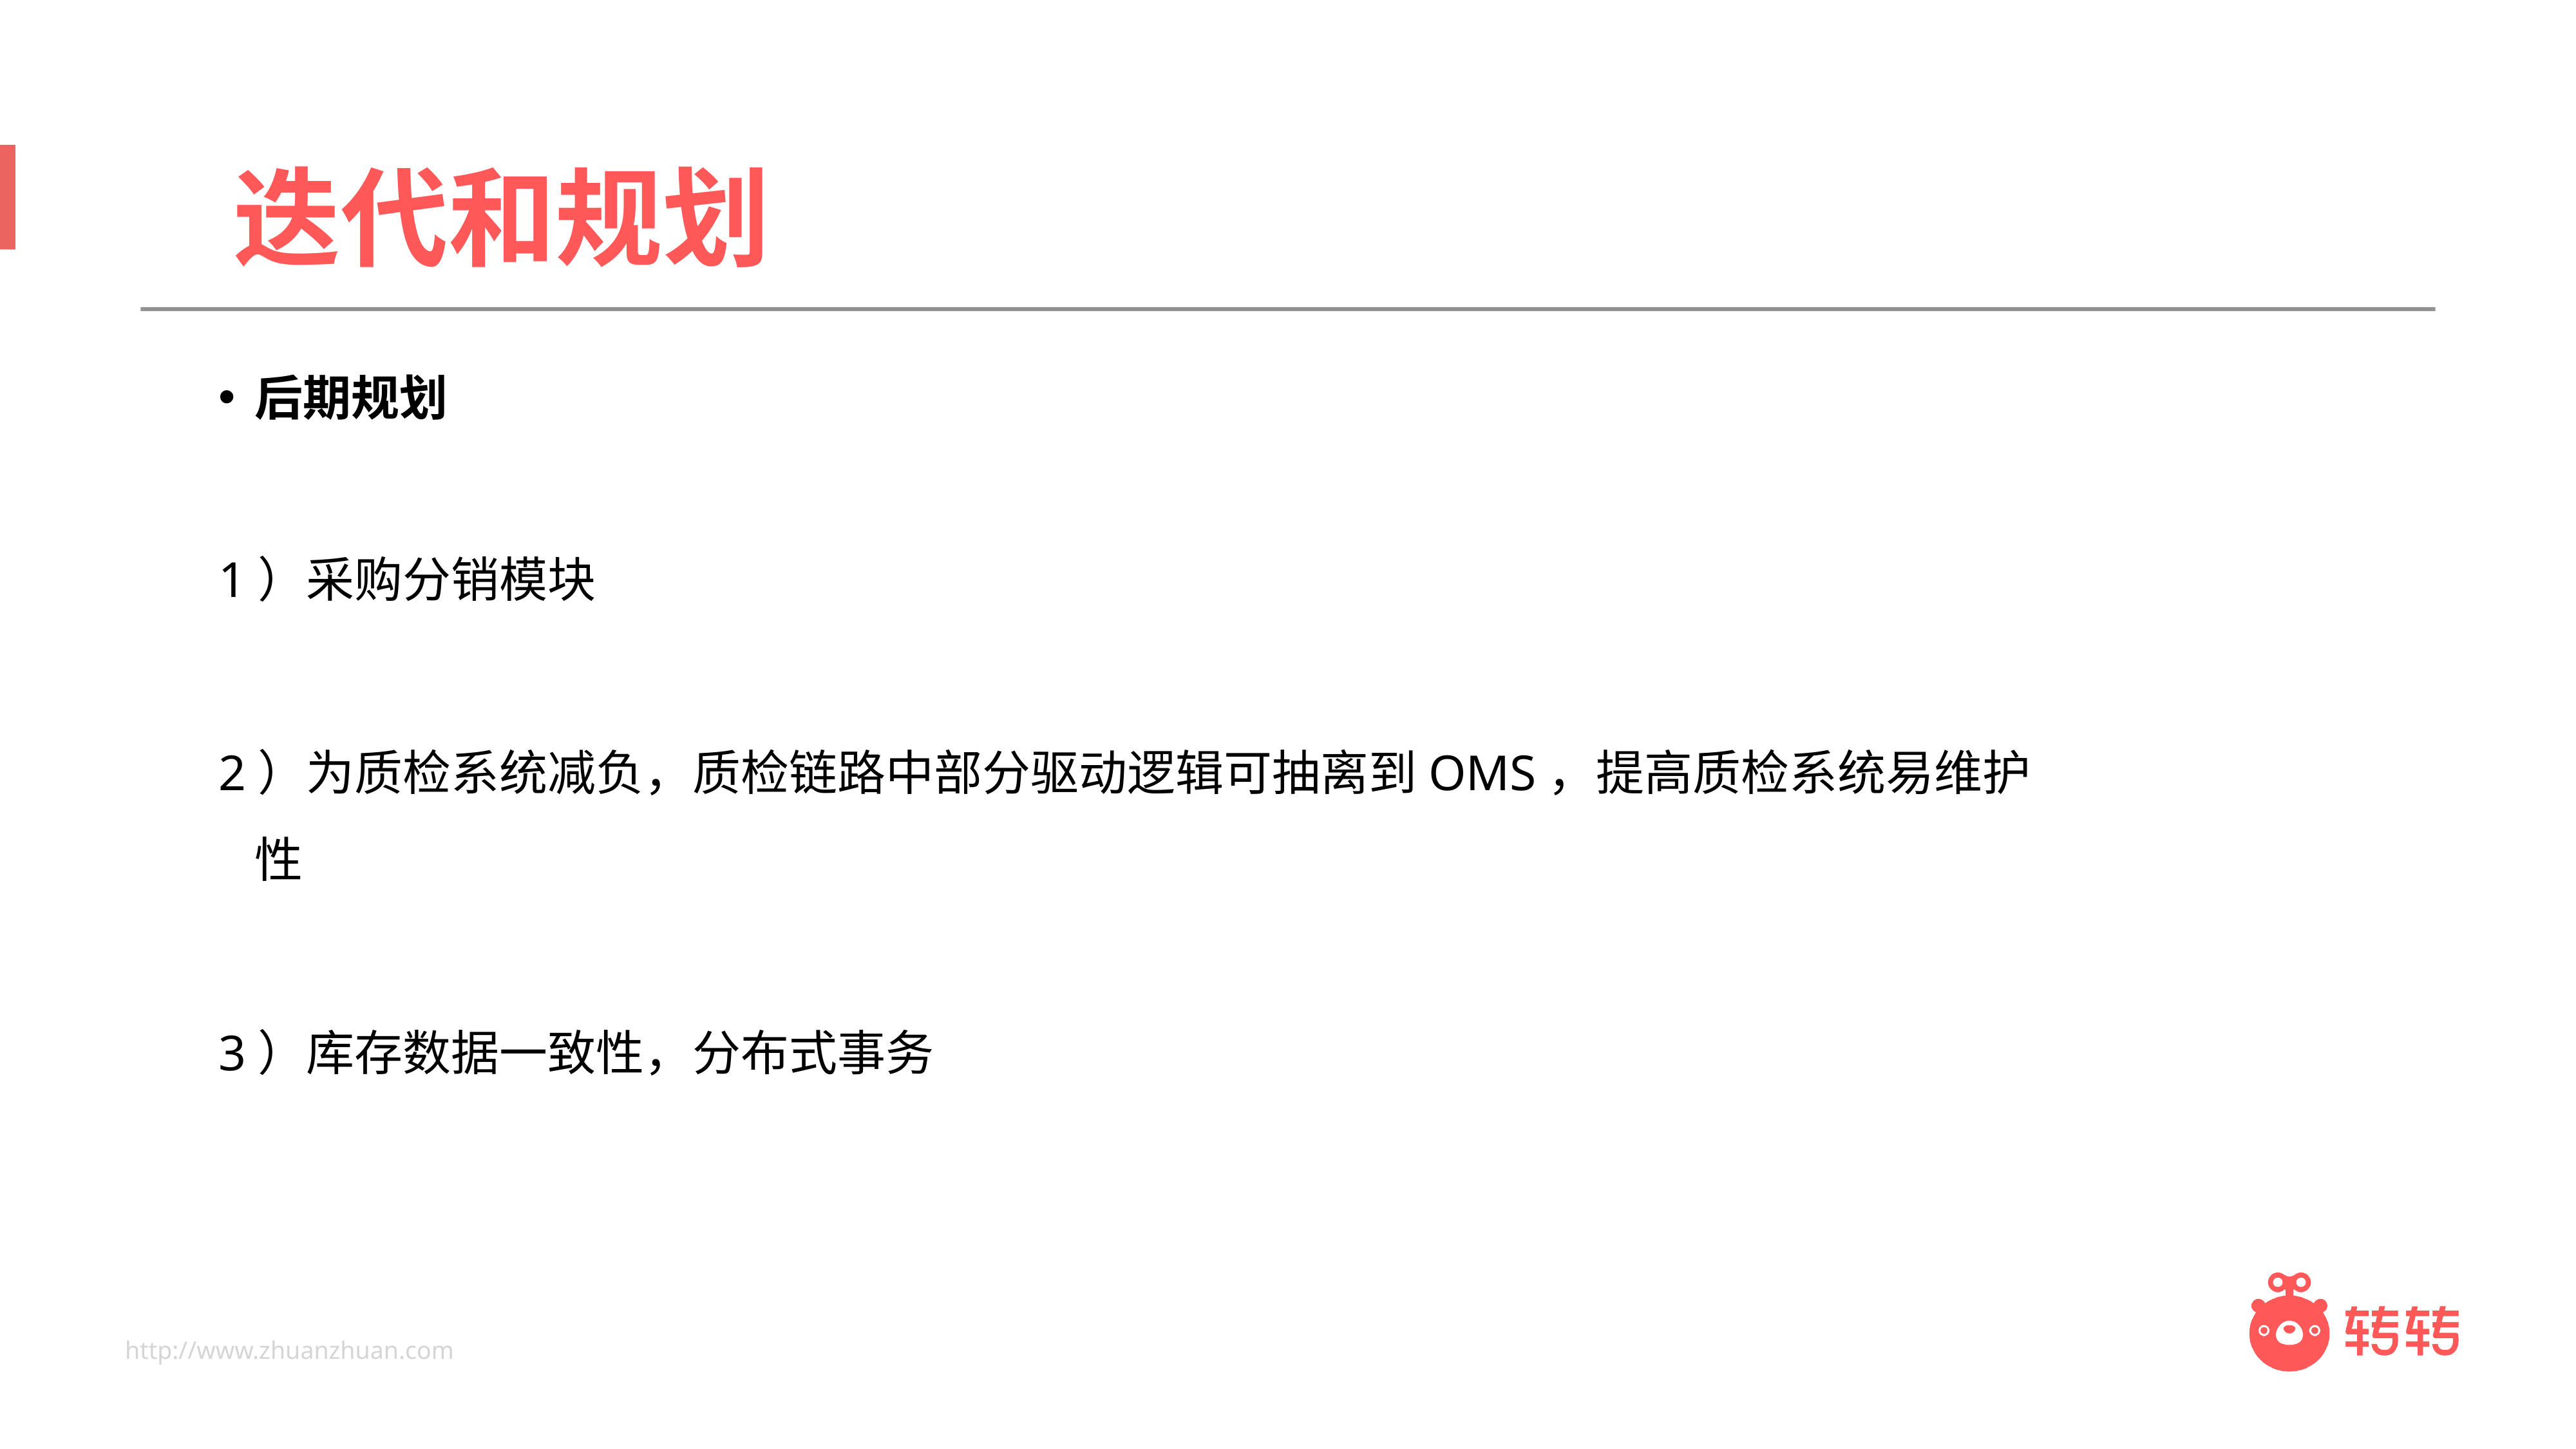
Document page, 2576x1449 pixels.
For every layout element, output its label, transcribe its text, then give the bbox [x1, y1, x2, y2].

text_box 迭代和规划 [223, 160, 2286, 283]
picture [2247, 1271, 2460, 1373]
text_box 后期规划 1）采购分销模块 2）为质检系统减负，质检链路中部分驱动逻辑可抽离到OMS，提高质检系统易维护性 3）库存数据一致性，分布式事务 [209, 345, 2083, 1347]
